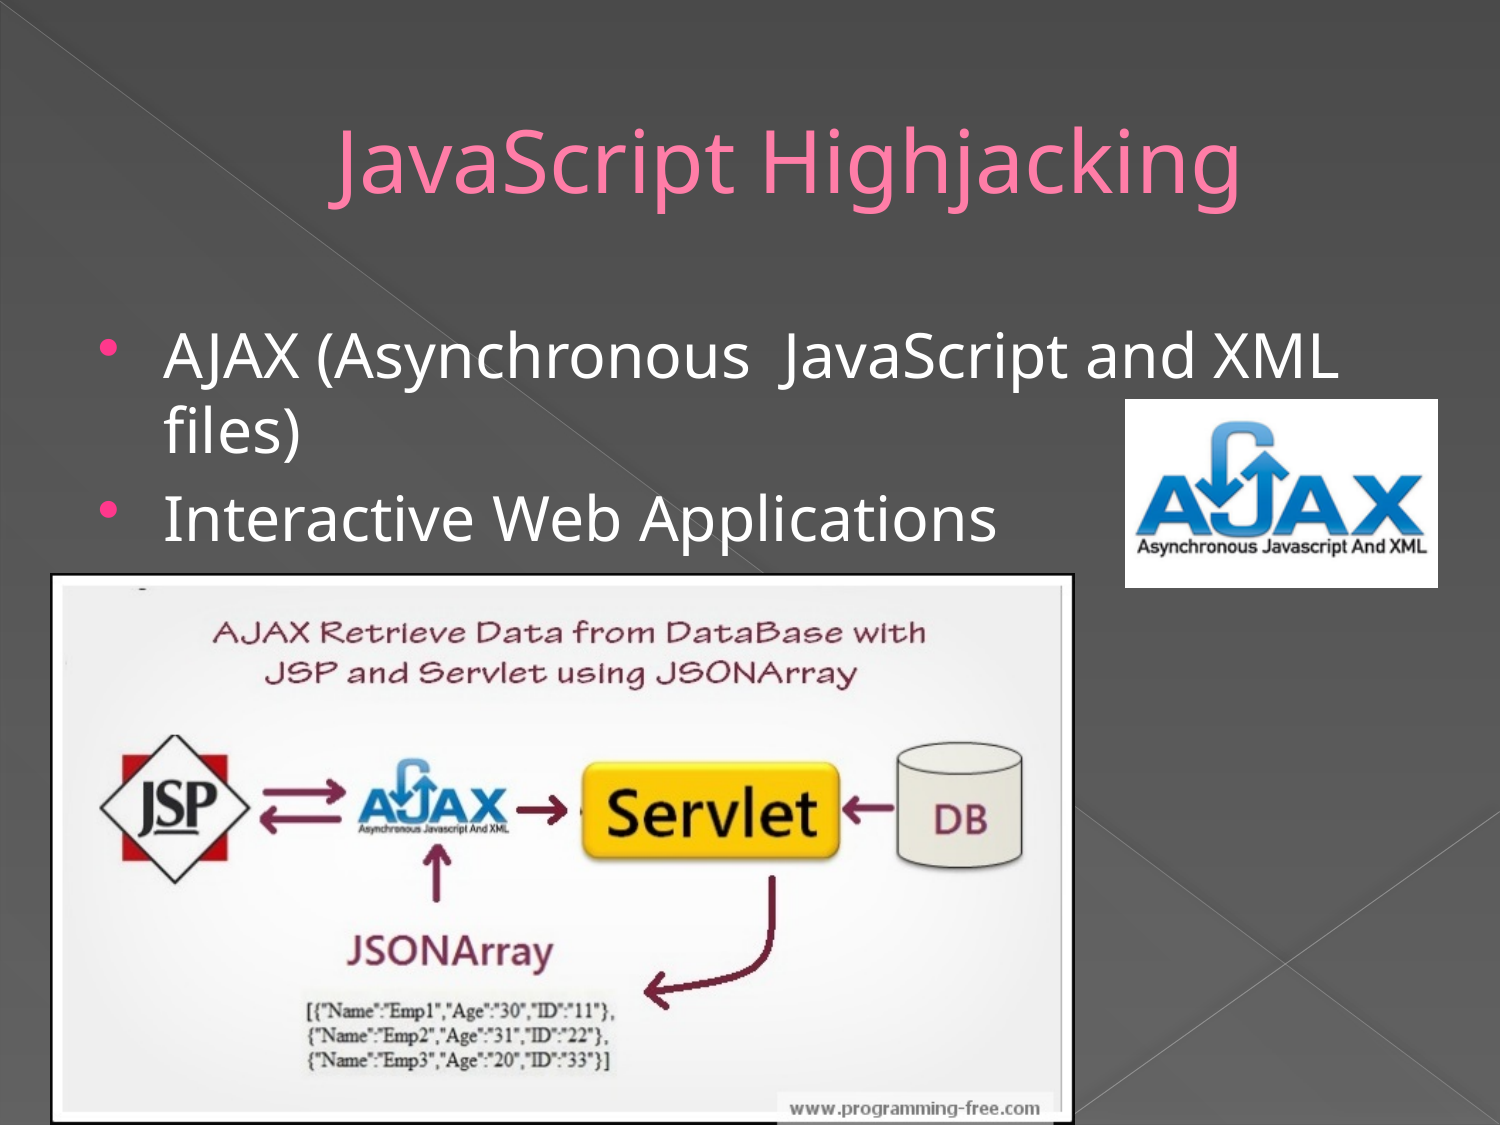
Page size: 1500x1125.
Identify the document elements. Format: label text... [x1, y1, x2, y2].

title JavaScript Highjacking [75, 43, 1425, 274]
list AJAX (Asynchronous JavaScript and XML files) Interactive Web Applications [75, 308, 1425, 1059]
picture [49, 573, 1076, 1125]
picture [1124, 399, 1438, 588]
